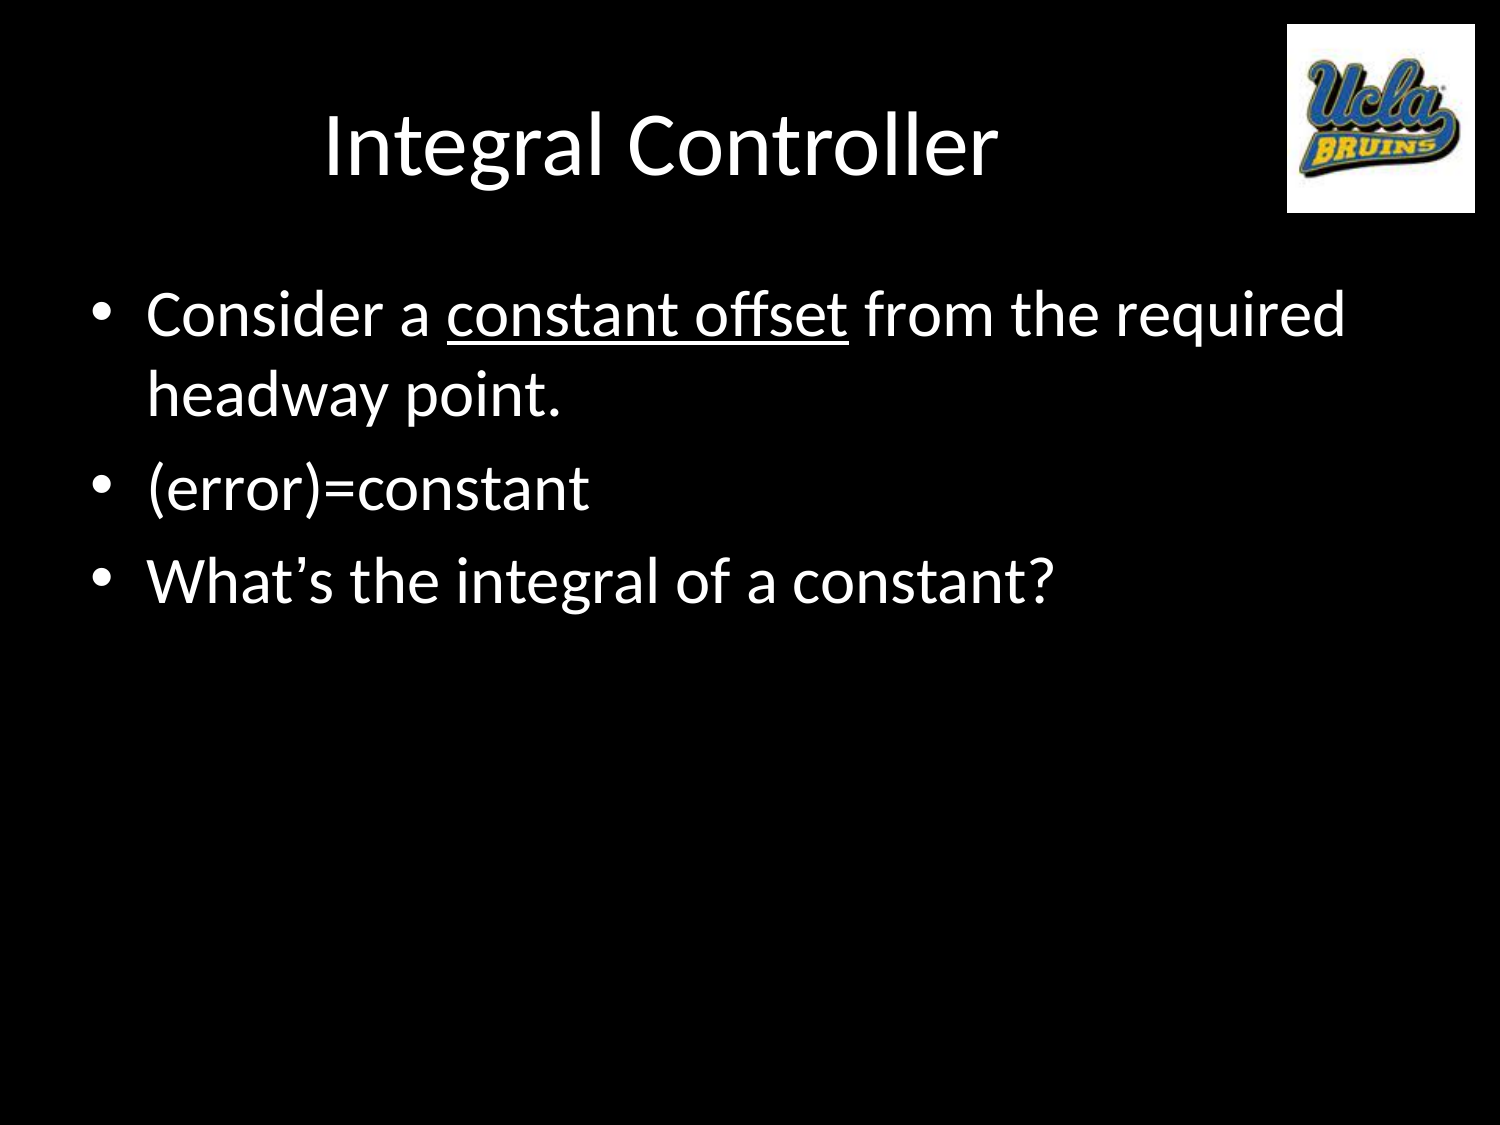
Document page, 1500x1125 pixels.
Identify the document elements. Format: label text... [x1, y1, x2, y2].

picture [1287, 24, 1475, 213]
title Integral Controller [75, 45, 1250, 233]
list Consider a constant offset from the required headway point. (error)=constant What’s the integral of a constant? [75, 262, 1425, 1005]
